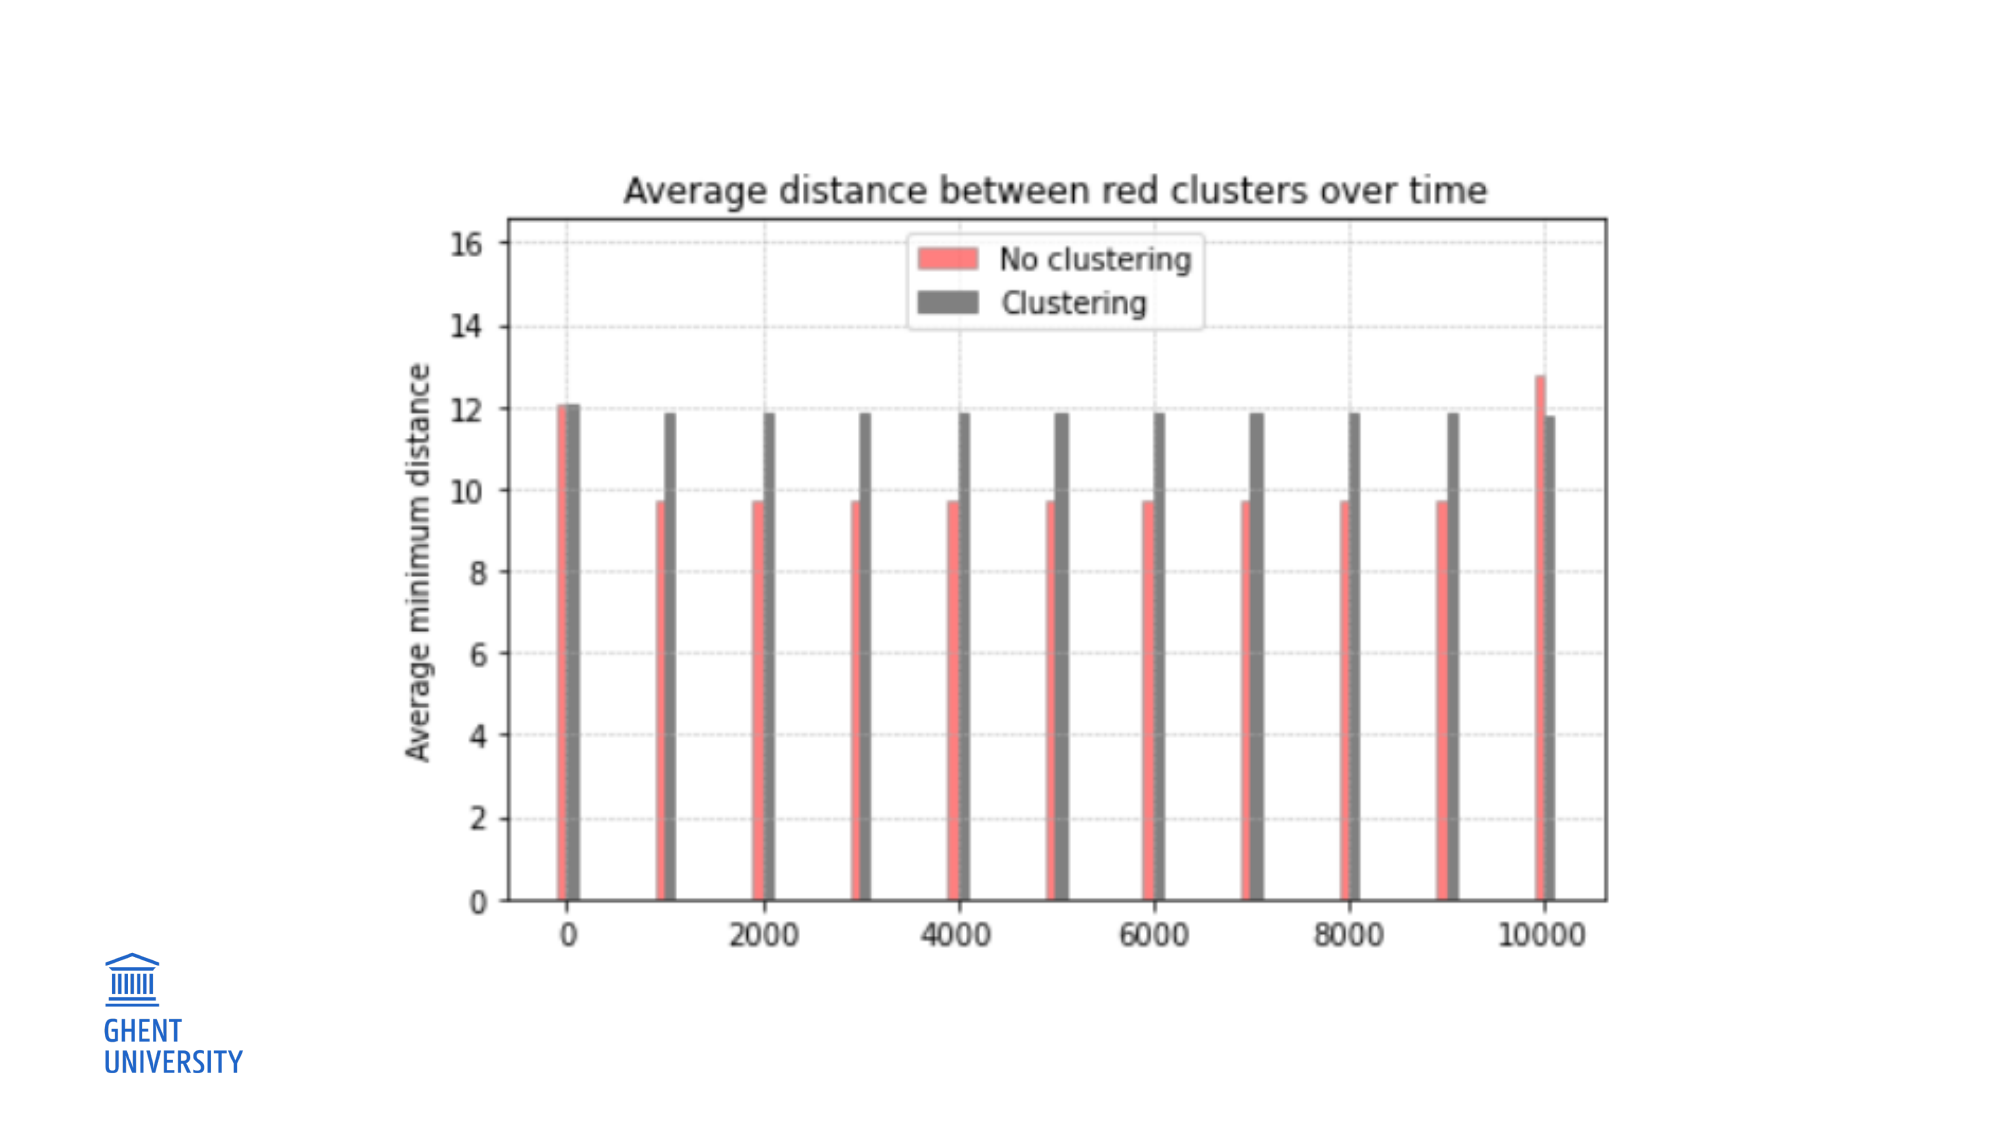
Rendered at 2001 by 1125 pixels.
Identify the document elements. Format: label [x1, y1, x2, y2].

picture [355, 170, 1645, 988]
picture [52, 912, 319, 1125]
